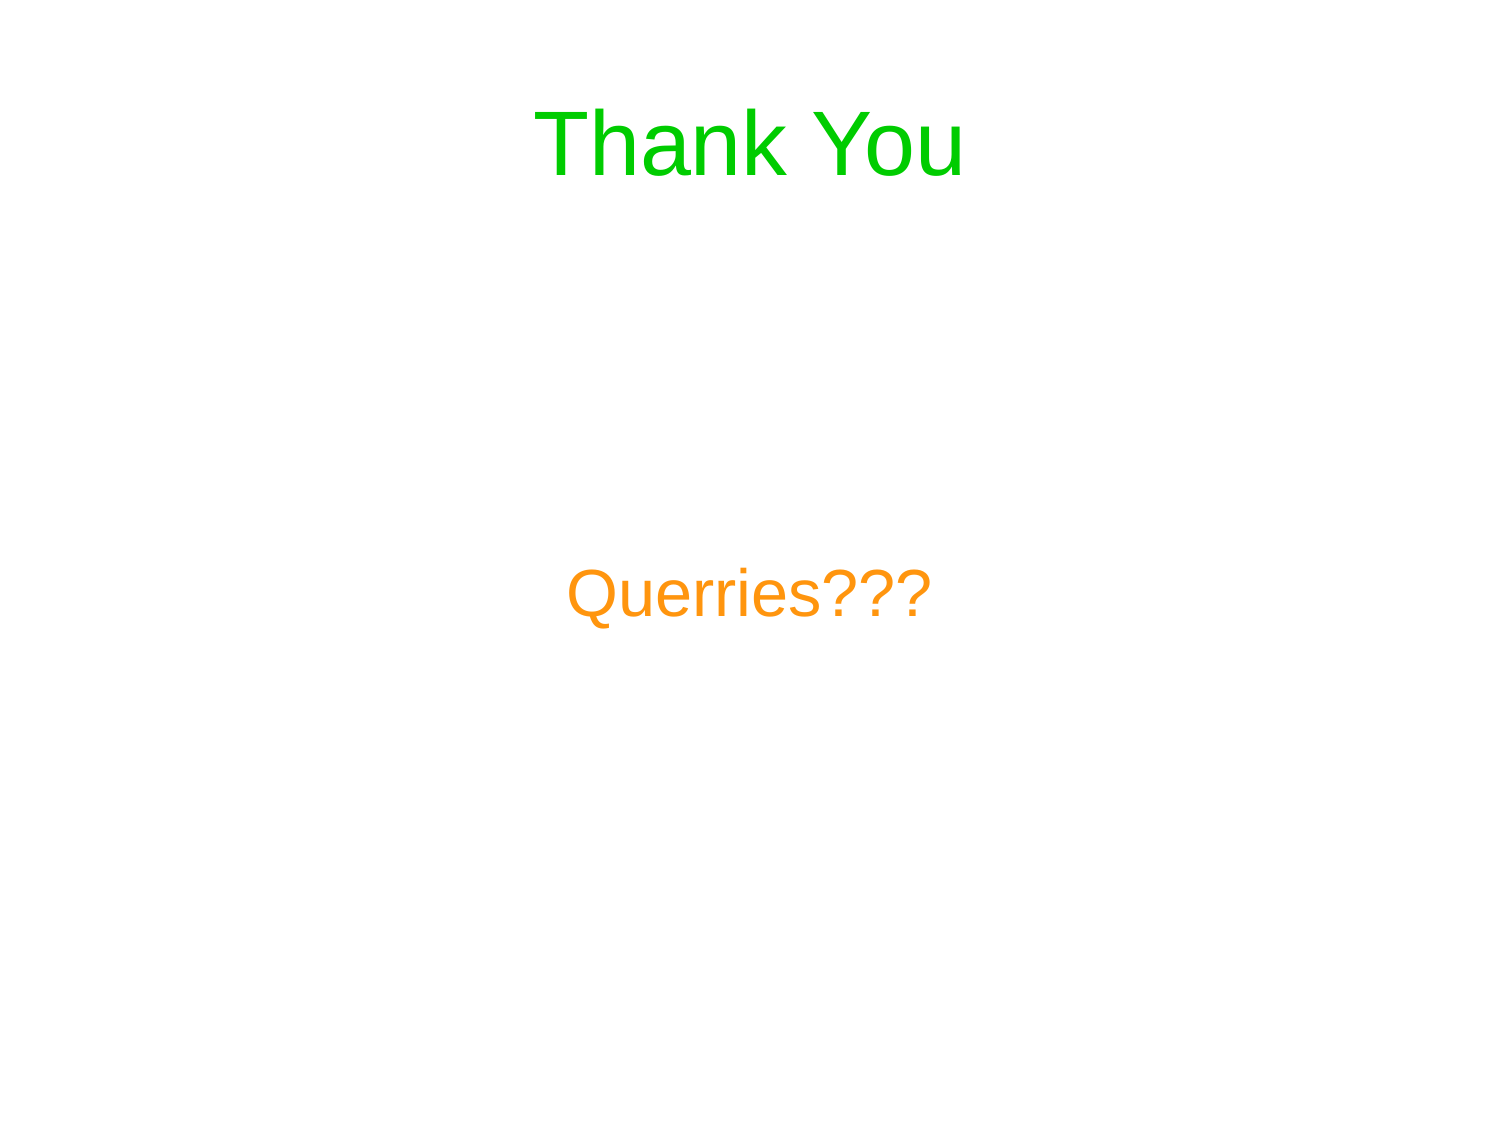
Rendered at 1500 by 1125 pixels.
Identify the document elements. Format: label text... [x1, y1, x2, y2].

text_box Querries??? [74, 263, 1425, 916]
text_box Thank You [74, 44, 1425, 233]
